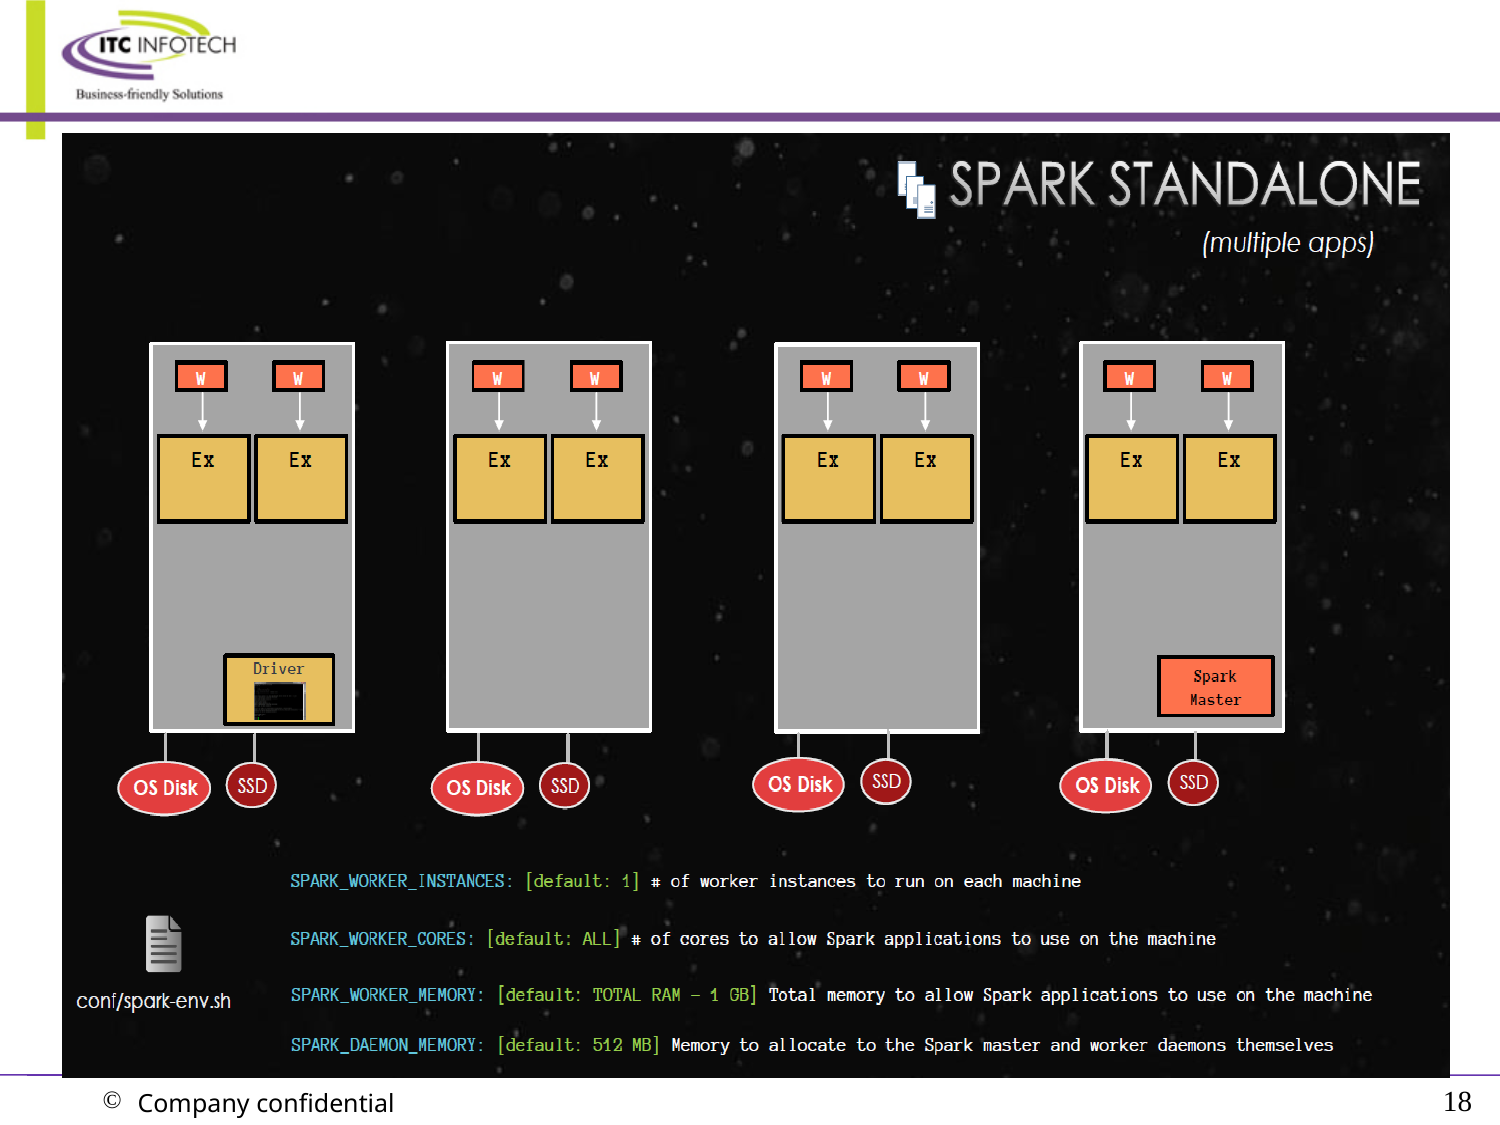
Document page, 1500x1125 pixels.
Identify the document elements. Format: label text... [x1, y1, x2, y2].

slide_number 18 [1174, 1074, 1488, 1125]
picture [0, 0, 1500, 1078]
